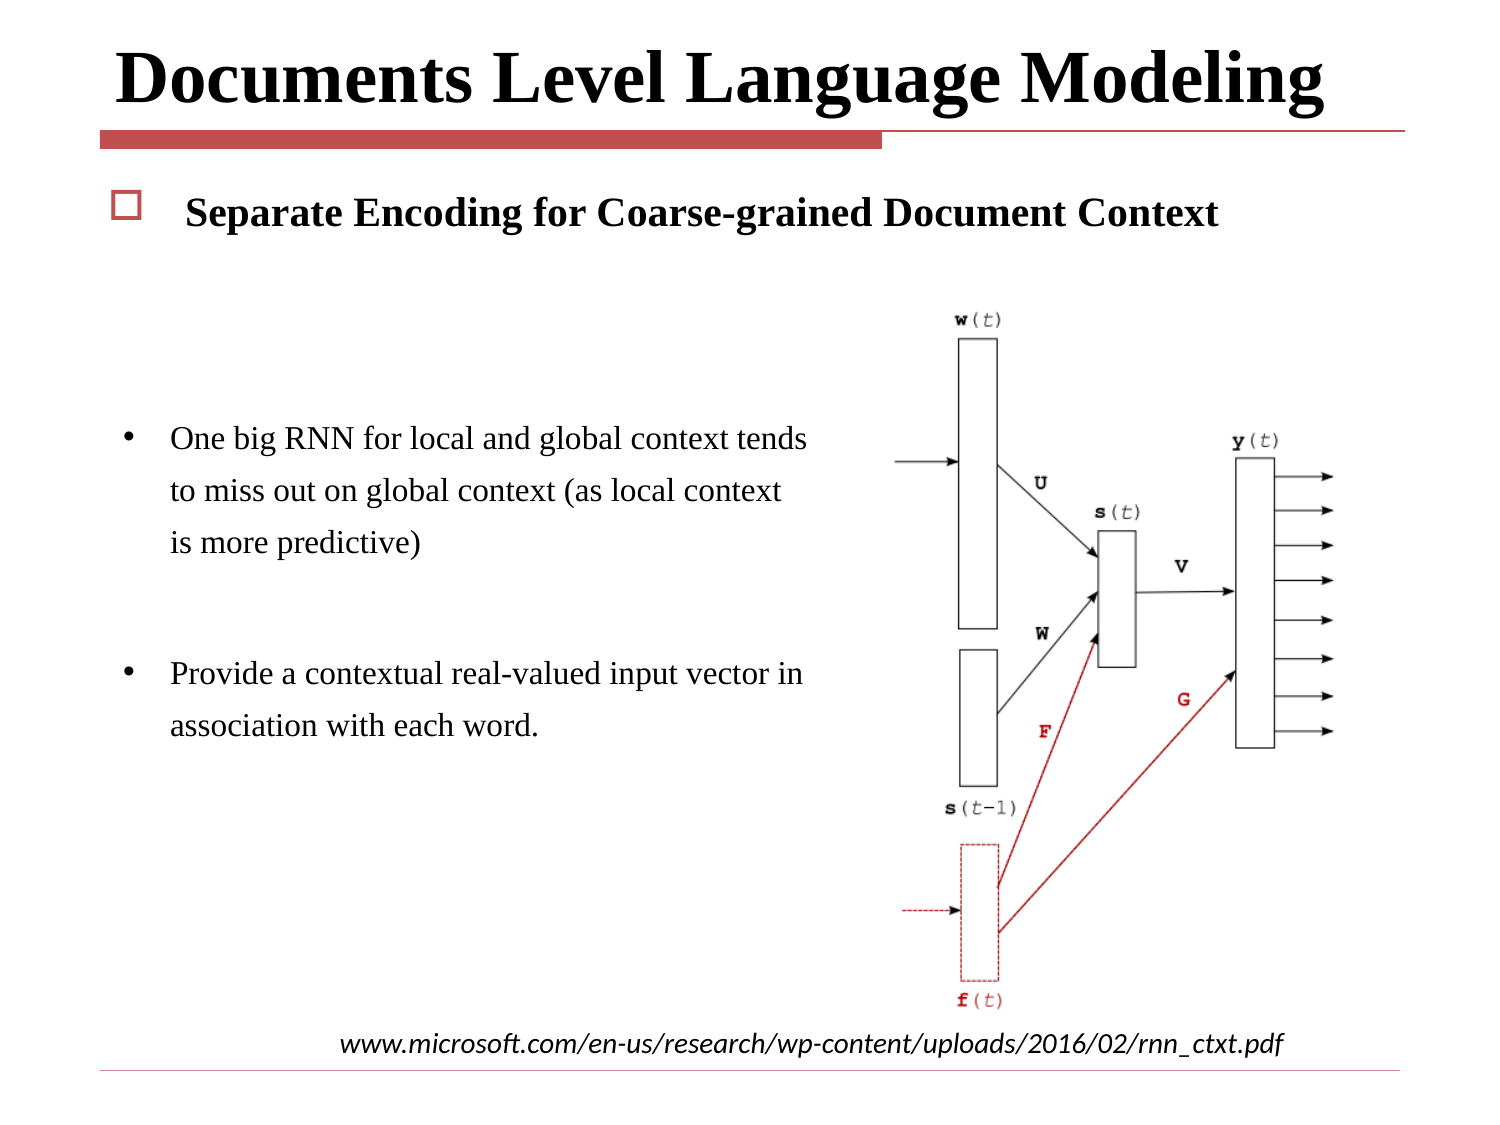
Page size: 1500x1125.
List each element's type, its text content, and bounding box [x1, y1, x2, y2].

title Documents Level Language Modeling [100, 30, 1412, 126]
text_box www.microsoft.com/en-us/research/wp-content/uploads/2016/02/rnn_ctxt.pdf [324, 1016, 1500, 1125]
picture [845, 291, 1428, 1028]
list Separate Encoding for Coarse-grained Document Context [92, 152, 1406, 1059]
text_box One big RNN for local and global context tends to miss out on global context (as local context is more predictive) Provide a contextual real-valued input vector in association with each word. [108, 397, 828, 823]
